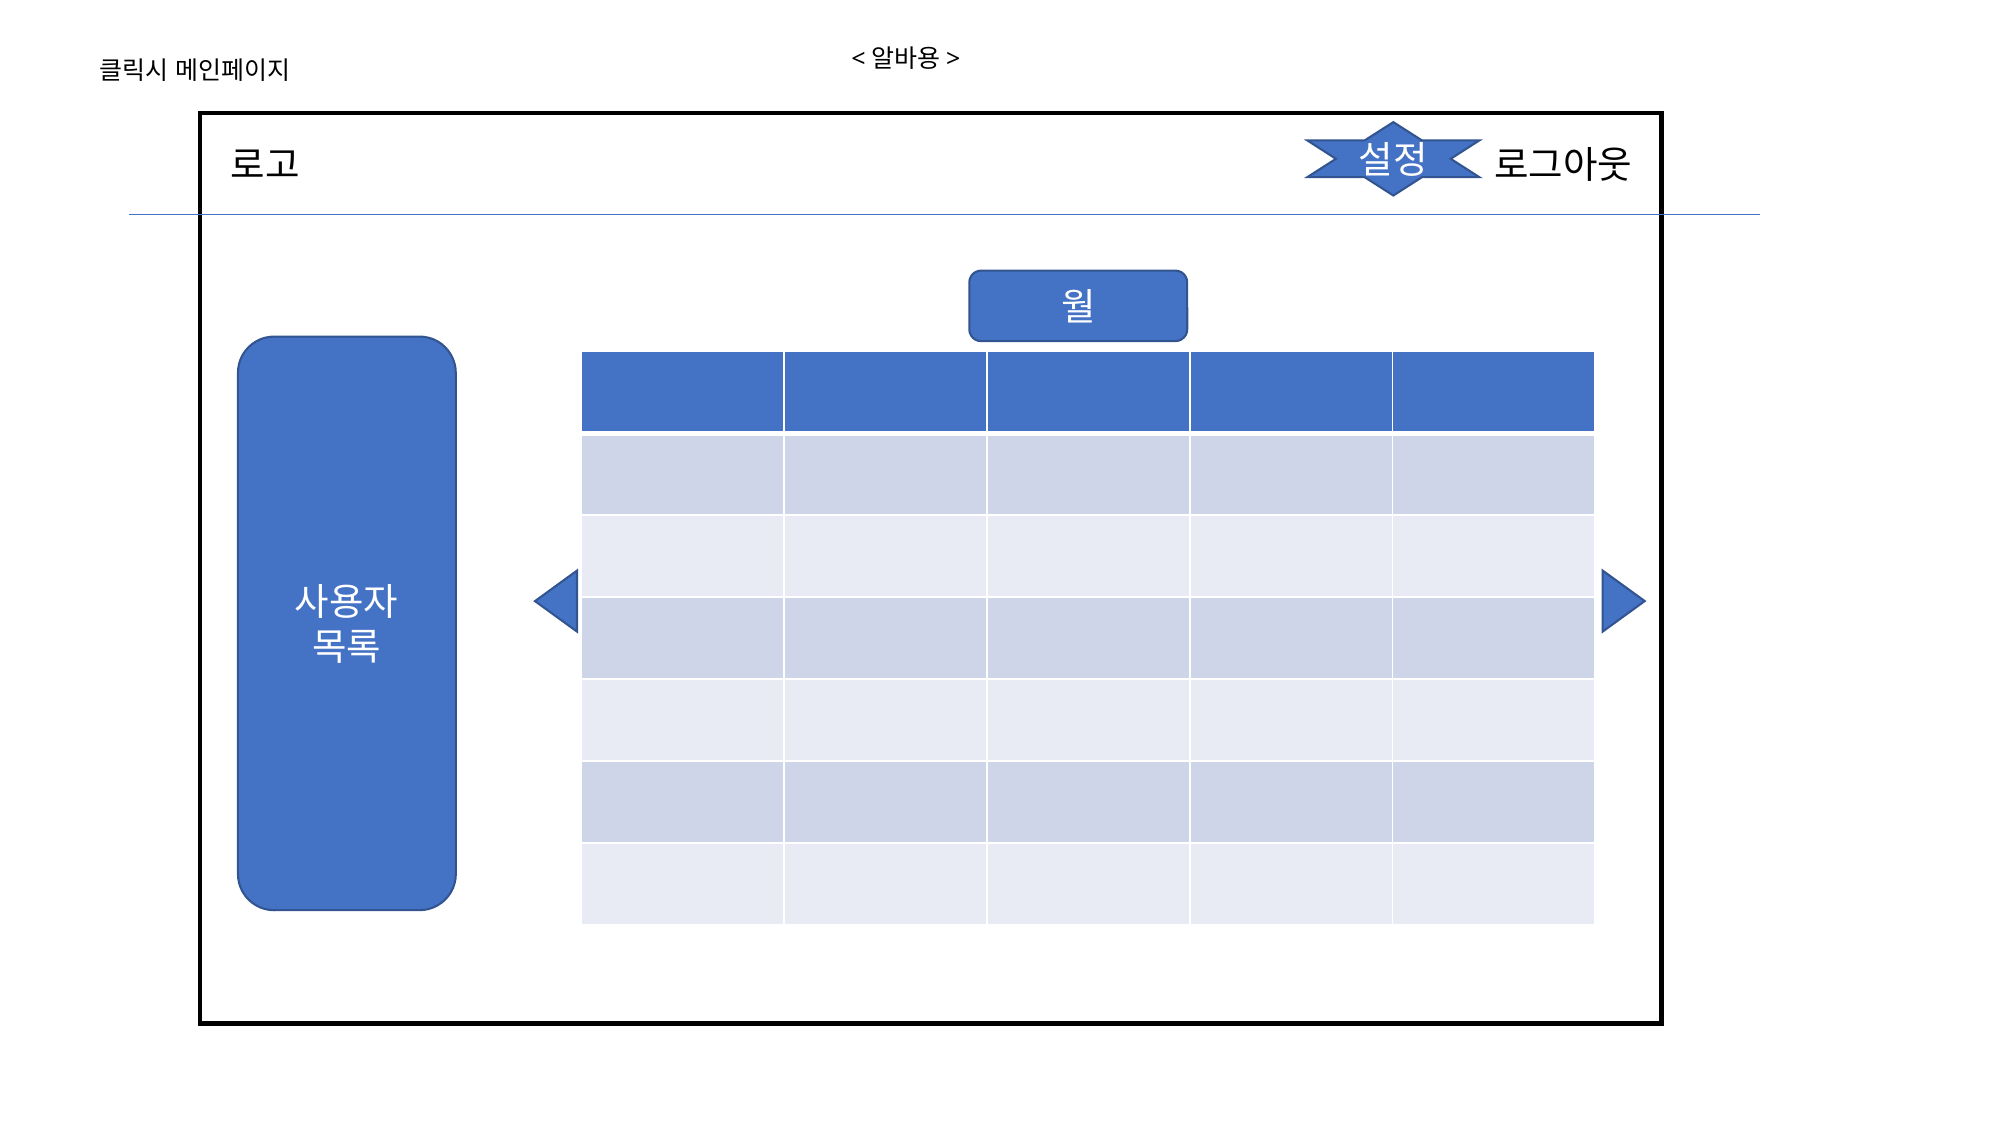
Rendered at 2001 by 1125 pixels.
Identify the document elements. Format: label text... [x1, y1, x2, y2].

table_header [1393, 352, 1594, 431]
table_header [582, 352, 783, 431]
table_cell [1191, 516, 1392, 596]
table_header [1191, 352, 1392, 431]
table_cell [1191, 762, 1392, 842]
table_cell [785, 516, 986, 596]
table_cell [582, 436, 783, 514]
text_box 설정 [1303, 120, 1483, 197]
table_cell [1191, 436, 1392, 514]
text_box [1601, 568, 1647, 634]
table_header [988, 352, 1189, 431]
table_cell [1191, 844, 1392, 924]
text_box 사용자 목록 [236, 335, 457, 912]
text_box 로고 [216, 133, 415, 194]
table_header [785, 352, 986, 431]
table_cell [582, 762, 783, 842]
table_cell [582, 680, 783, 760]
table_cell [582, 844, 783, 924]
table_cell [785, 680, 986, 760]
table_cell [988, 516, 1189, 596]
table_cell [988, 598, 1189, 678]
table_cell [988, 762, 1189, 842]
table_cell [1191, 680, 1392, 760]
table_cell [1393, 762, 1594, 842]
table_cell [988, 844, 1189, 924]
text_box [199, 215, 1663, 1024]
text_box <알바용> [733, 34, 1079, 80]
table_cell [1393, 436, 1594, 514]
table_cell [785, 436, 986, 514]
table_cell [1191, 598, 1392, 678]
table_cell [582, 516, 783, 596]
table_cell [988, 436, 1189, 514]
table_cell [1393, 680, 1594, 760]
text_box 로그아웃 [1479, 133, 1678, 194]
table_cell [785, 598, 986, 678]
text_box [533, 568, 579, 634]
text_box [199, 112, 1663, 214]
text_box 클릭시 메인페이지 [84, 47, 430, 93]
table_cell [1393, 844, 1594, 924]
table_cell [1393, 598, 1594, 678]
table_cell [1393, 516, 1594, 596]
table_cell [988, 680, 1189, 760]
table_cell [785, 844, 986, 924]
table_cell [582, 598, 783, 678]
text_box 월 [968, 269, 1189, 343]
table_cell [785, 762, 986, 842]
